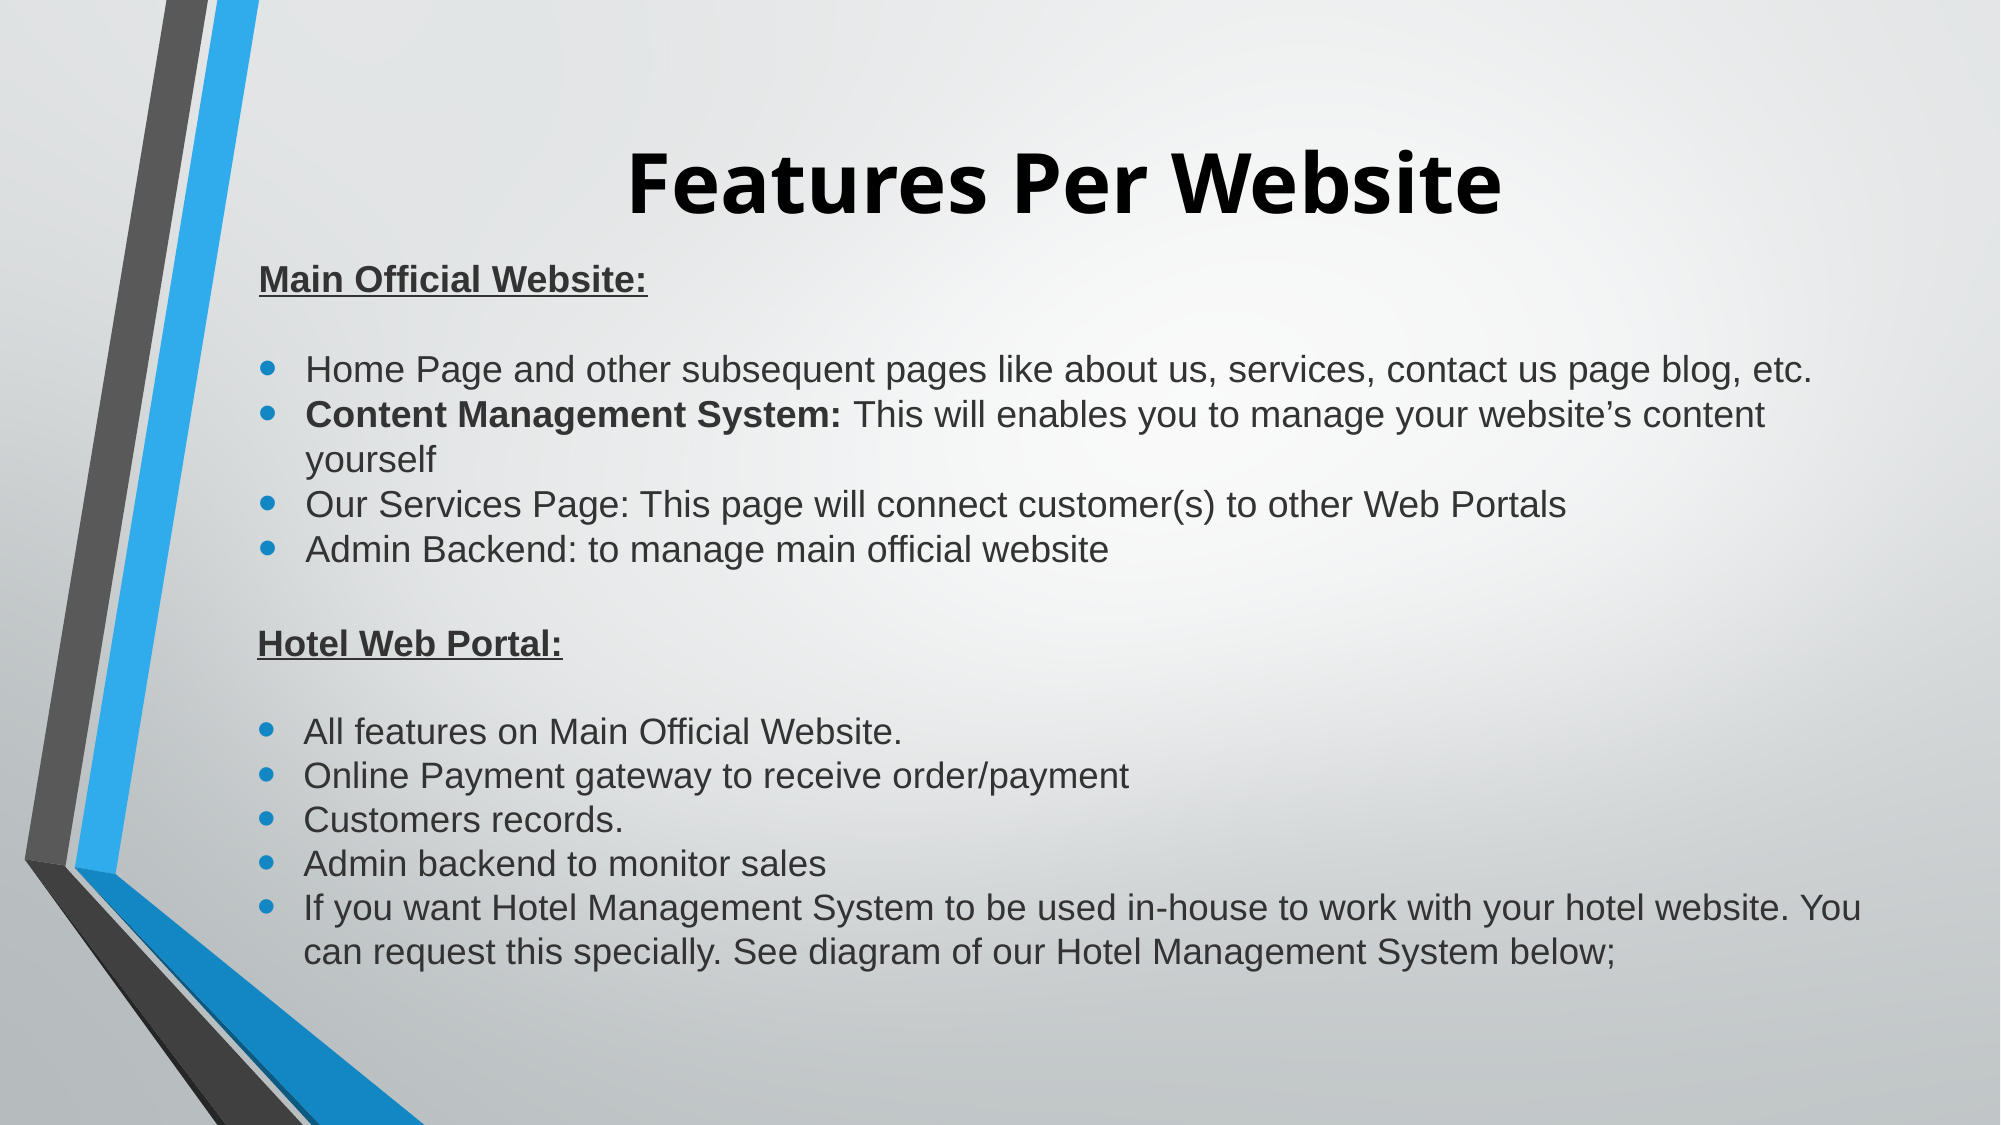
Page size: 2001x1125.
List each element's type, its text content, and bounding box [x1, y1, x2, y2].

text_box Hotel Web Portal: All features on Main Official Website. Online Payment gateway to receive order/payment Customers records. Admin backend to monitor sales If you want Hotel Management System to be used in-house to work with your hotel website. You can request this specially. See diagram of our Hotel Management System below; [242, 611, 1886, 980]
title Features Per Website [243, 112, 1887, 247]
list Main Official Website: Home Page and other subsequent pages like about us, services, contact us page blog, etc. Content Management System: This will enables you to manage your website’s content yourself Our Services Page: This page will connect customer(s) to other Web Portals Admin Backend: to manage main official website [243, 247, 1887, 616]
